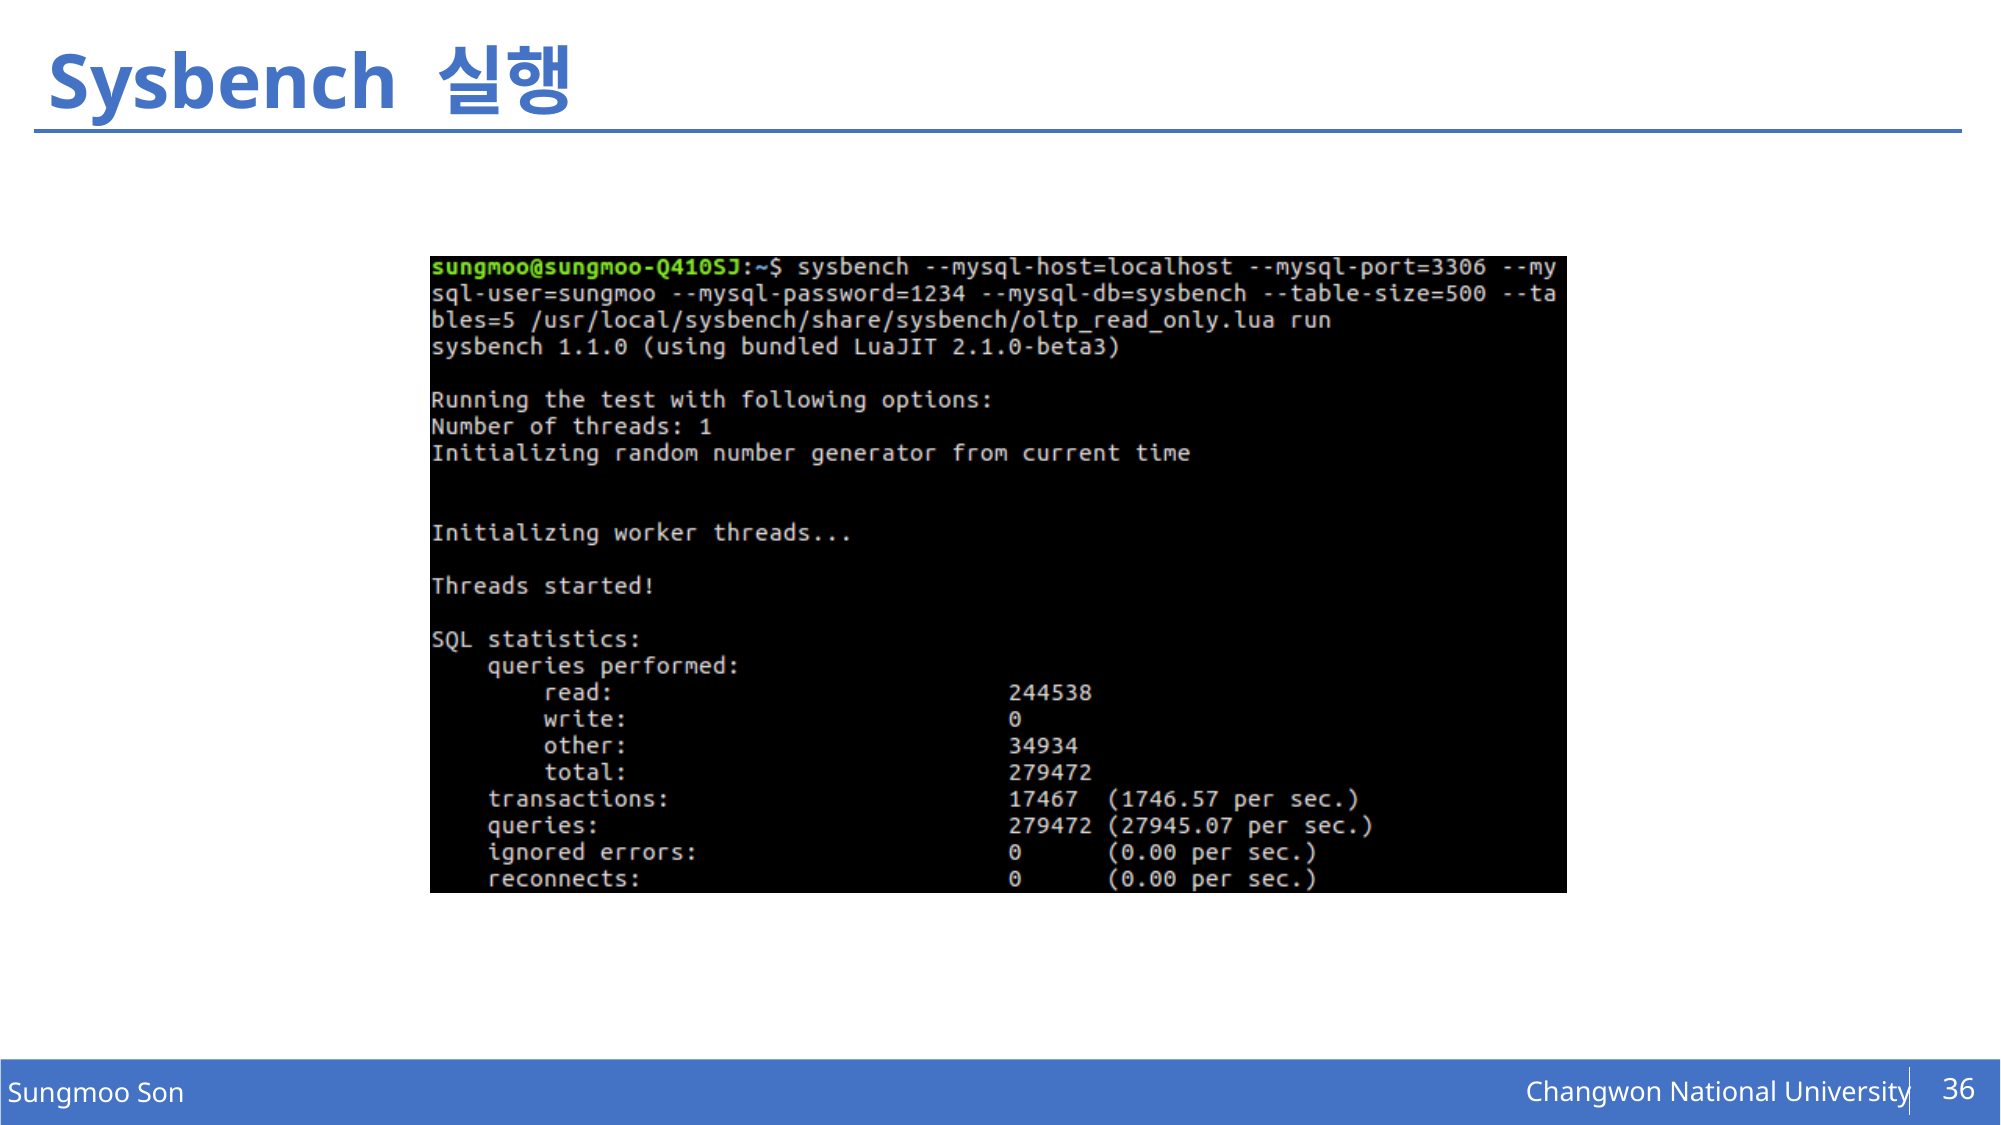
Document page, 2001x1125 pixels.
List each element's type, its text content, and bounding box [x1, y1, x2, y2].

slide_number 36 [1922, 1060, 1996, 1121]
title Sysbench 실행 [33, 27, 1963, 143]
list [430, 256, 1567, 893]
